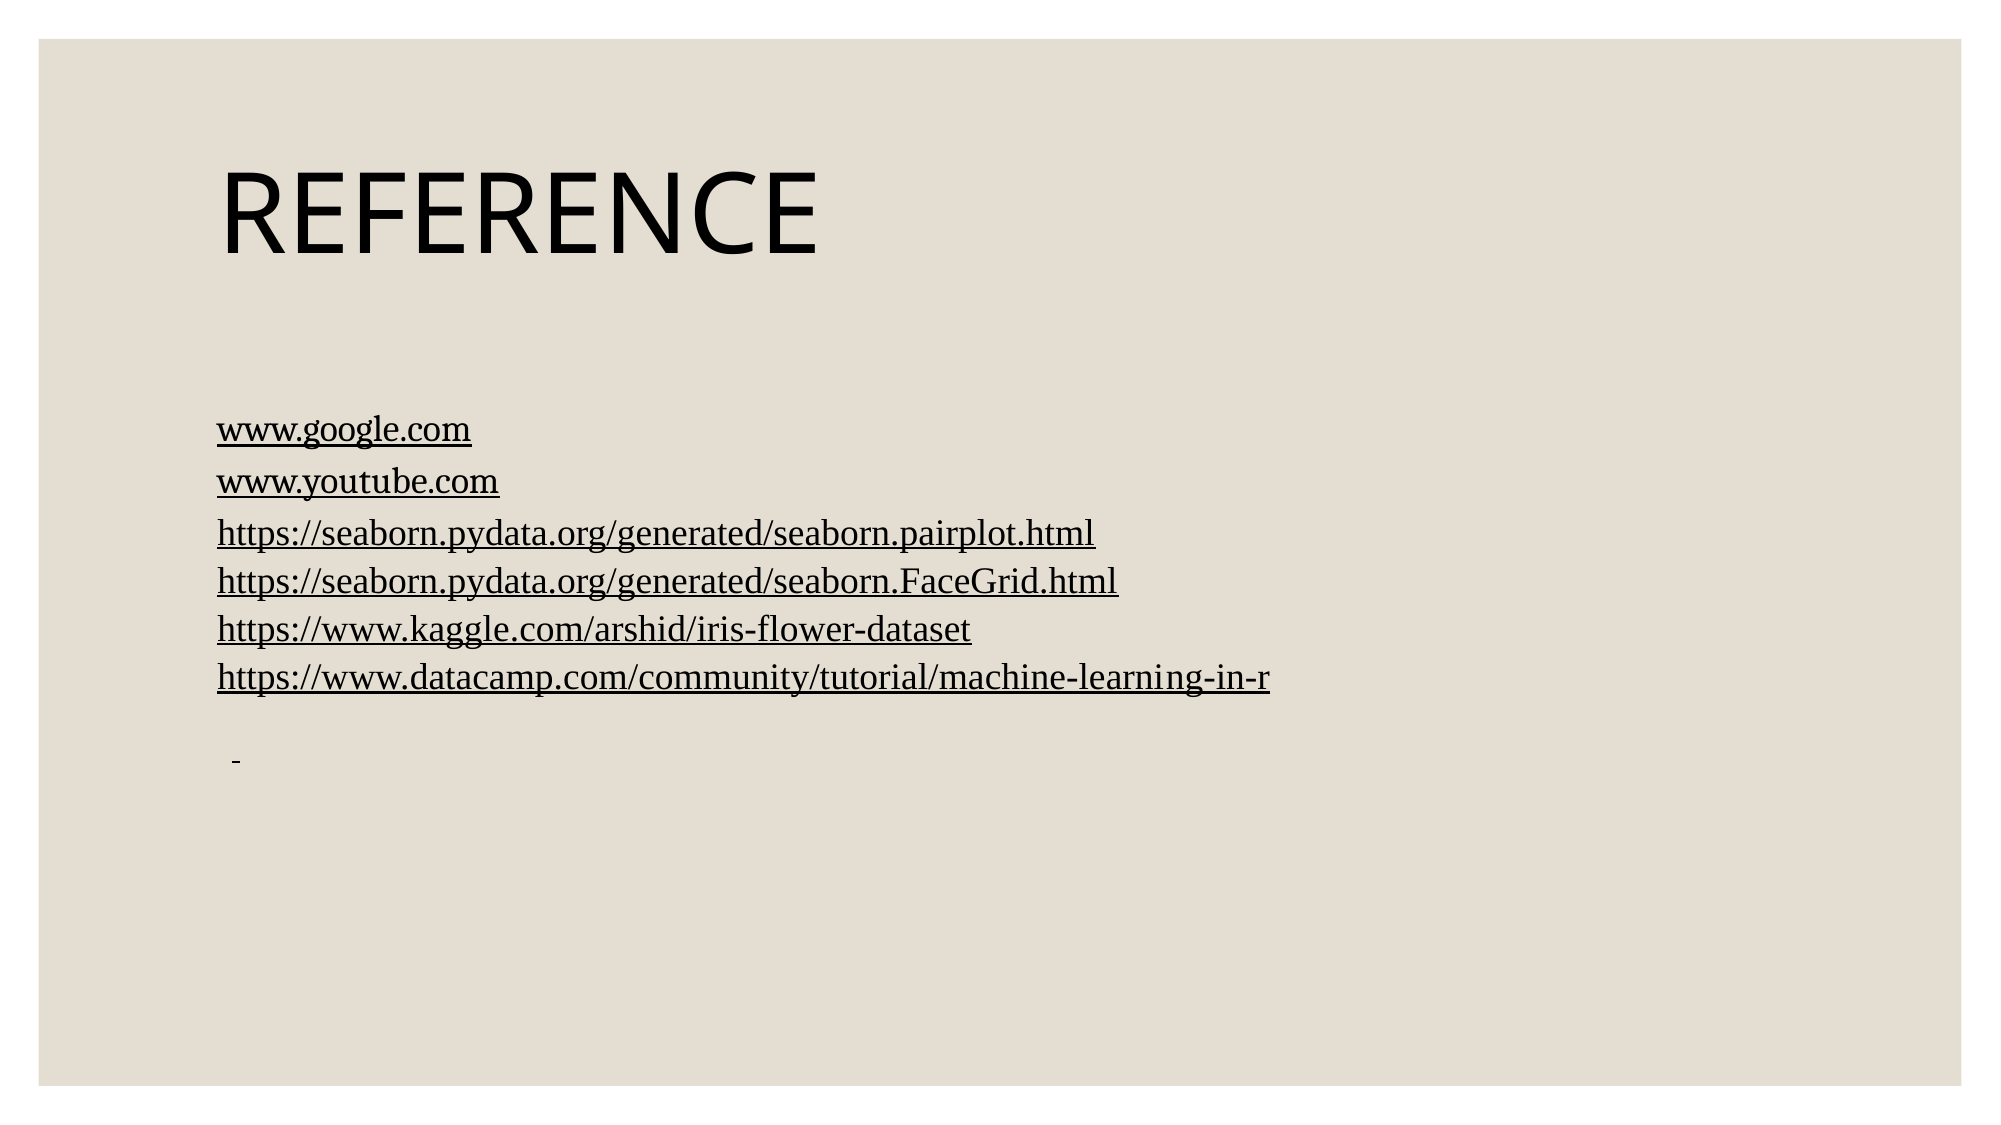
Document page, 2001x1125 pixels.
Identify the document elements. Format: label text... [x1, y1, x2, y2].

text_box www.google.com www.youtube.com https://seaborn.pydata.org/generated/seaborn.pairplot.html https://seaborn.pydata.org/generated/seaborn.FaceGrid.html https://www.kaggle.com/arshid/iris-flower-dataset https://www.datacamp.com/community/tutorial/machine-learning-in-r [202, 389, 1553, 839]
text_box REFERENCE [202, 133, 1453, 284]
